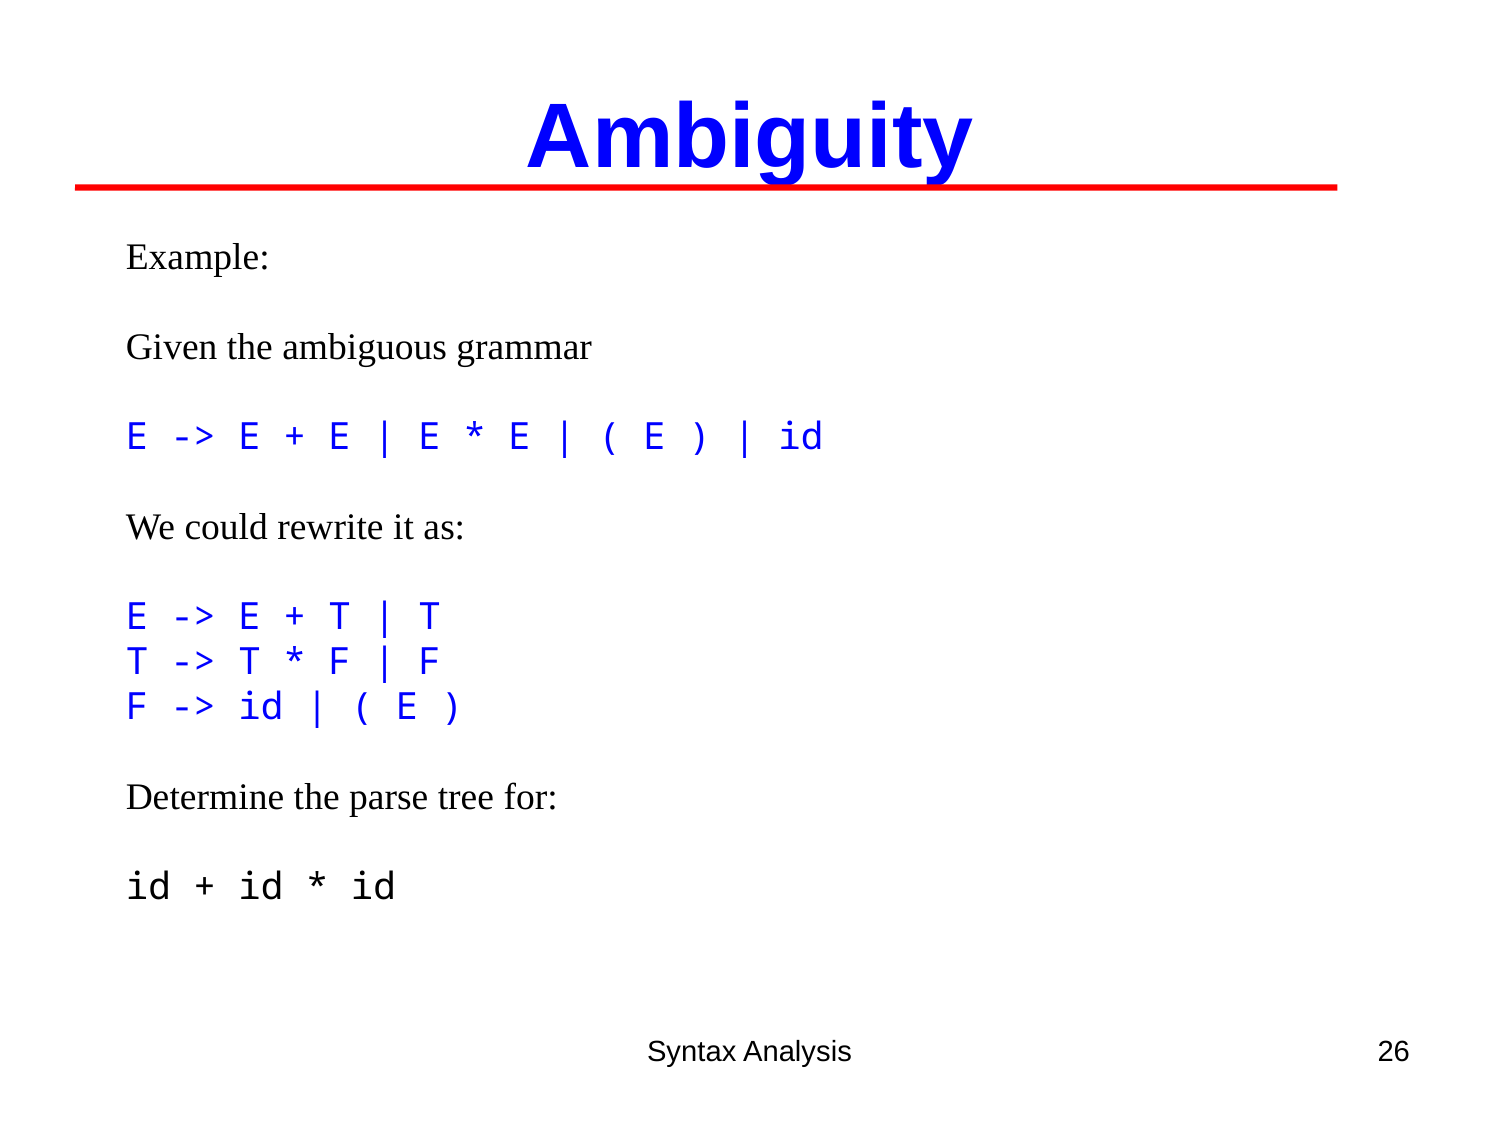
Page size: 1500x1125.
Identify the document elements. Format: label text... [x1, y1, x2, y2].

footer Syntax Analysis [512, 1024, 988, 1103]
slide_number 26 [1074, 1024, 1426, 1103]
title Ambiguity [74, 37, 1426, 226]
text_box Example: Given the ambiguous grammar E -> E + E | E * E | ( E ) | id We could rewrite it as: E -> E + T | T T -> T * F | F F -> id | ( E ) Determine the parse tree for: id + id * id [111, 224, 839, 960]
